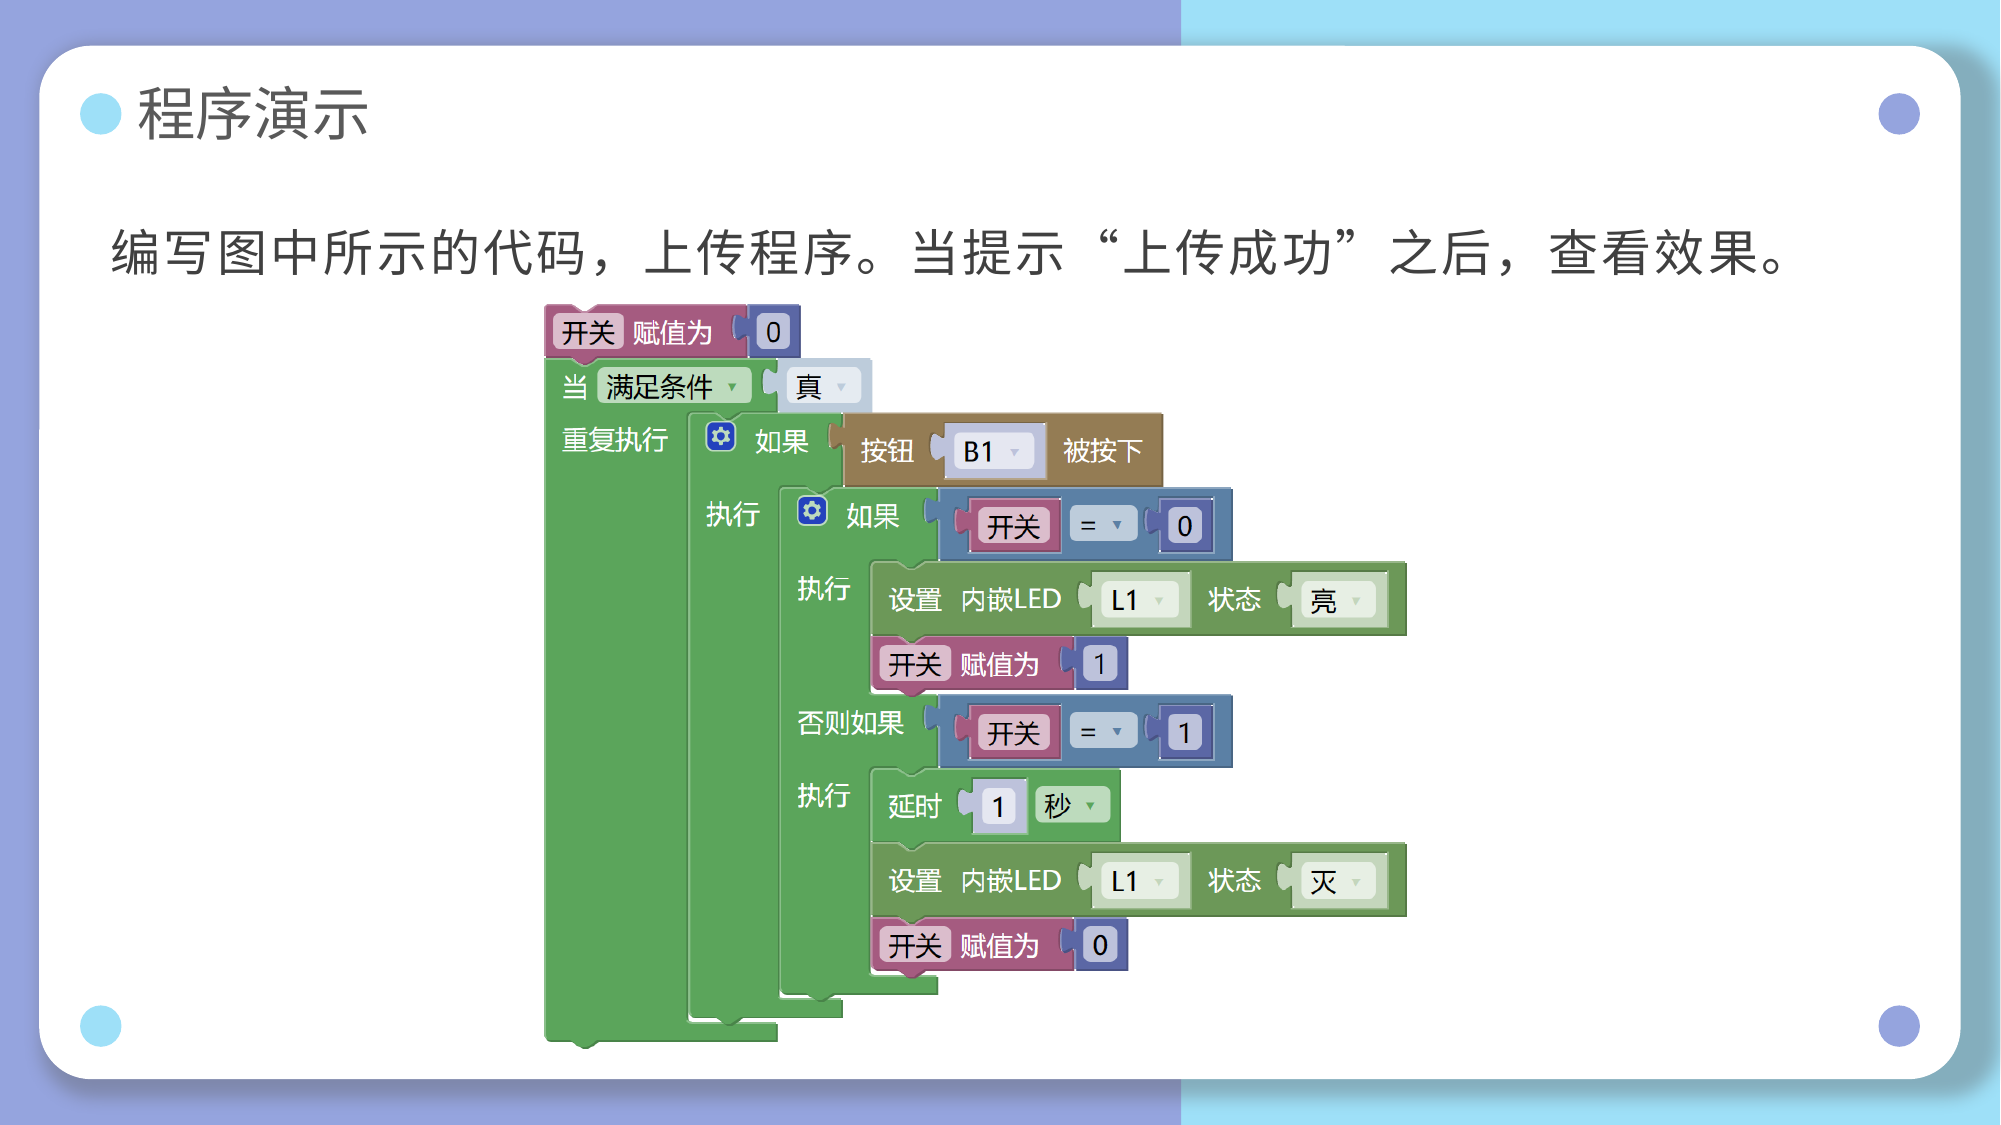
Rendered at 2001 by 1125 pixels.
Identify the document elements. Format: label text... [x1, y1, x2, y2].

picture [517, 275, 1431, 1066]
list 编写图中所示的代码，上传程序。当提示“上传成功”之后，查看效果。 [110, 196, 1762, 446]
title 程序演示 [137, 77, 976, 157]
